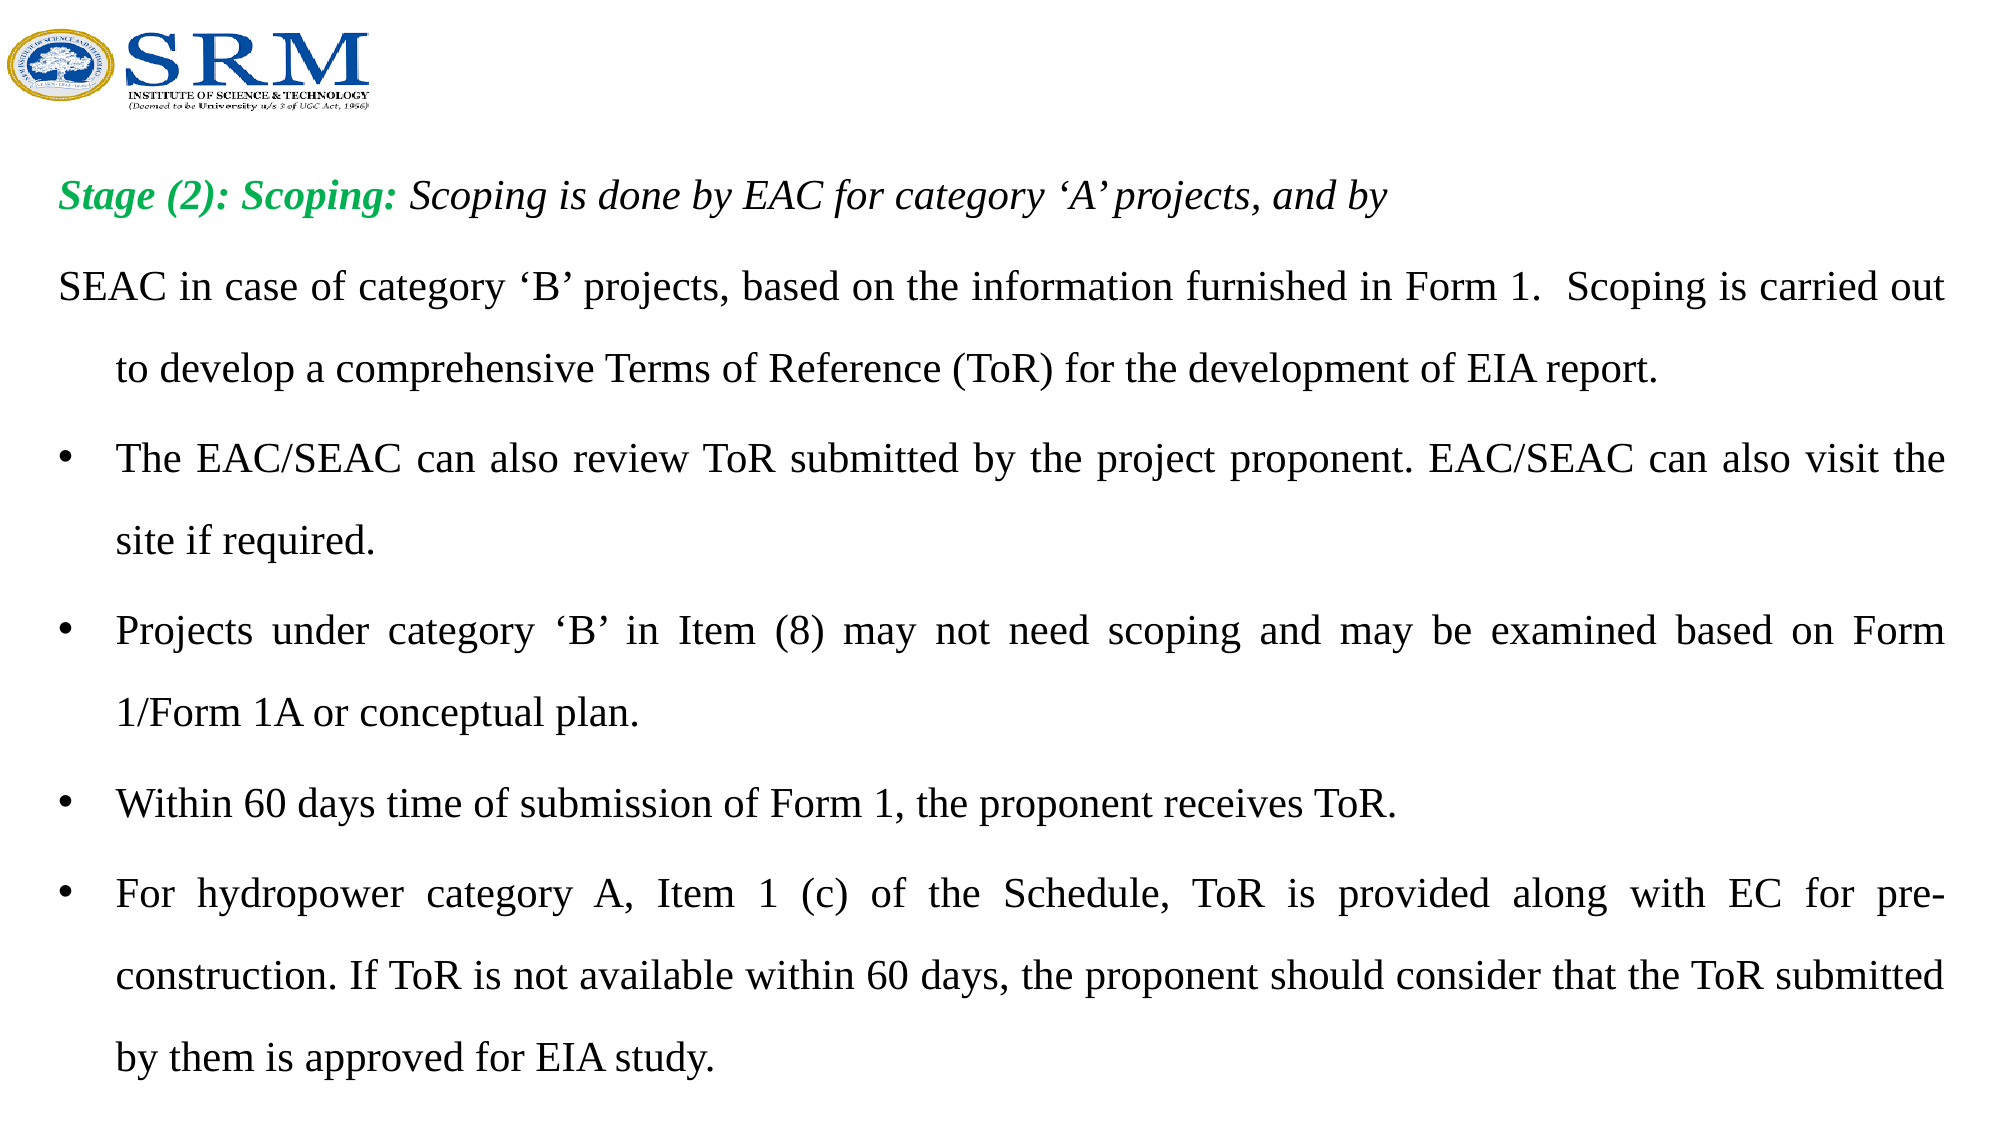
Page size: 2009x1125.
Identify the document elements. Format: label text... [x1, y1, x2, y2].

picture [0, 0, 378, 140]
list Stage (2): Scoping: Scoping is done by EAC for category ‘A’ projects, and by SEAC in case of category ‘B’ projects, based on the information furnished in Form 1. Scoping is carried out to develop a comprehensive Terms of Reference (ToR) for the development of EIA report. The EAC/SEAC can also review ToR submitted by the project proponent. EAC/SEAC can also visit the site if required. Projects under category ‘B’ in Item (8) may not need scoping and may be examined based on Form 1/Form 1A or conceptual plan. Within 60 days time of submission of Form 1, the proponent receives ToR. For hydropower category A, Item 1 (c) of the Schedule, ToR is provided along with EC for pre-construction. If ToR is not available within 60 days, the proponent should consider that the ToR submitted by them is approved for EIA study. [43, 128, 1965, 1090]
